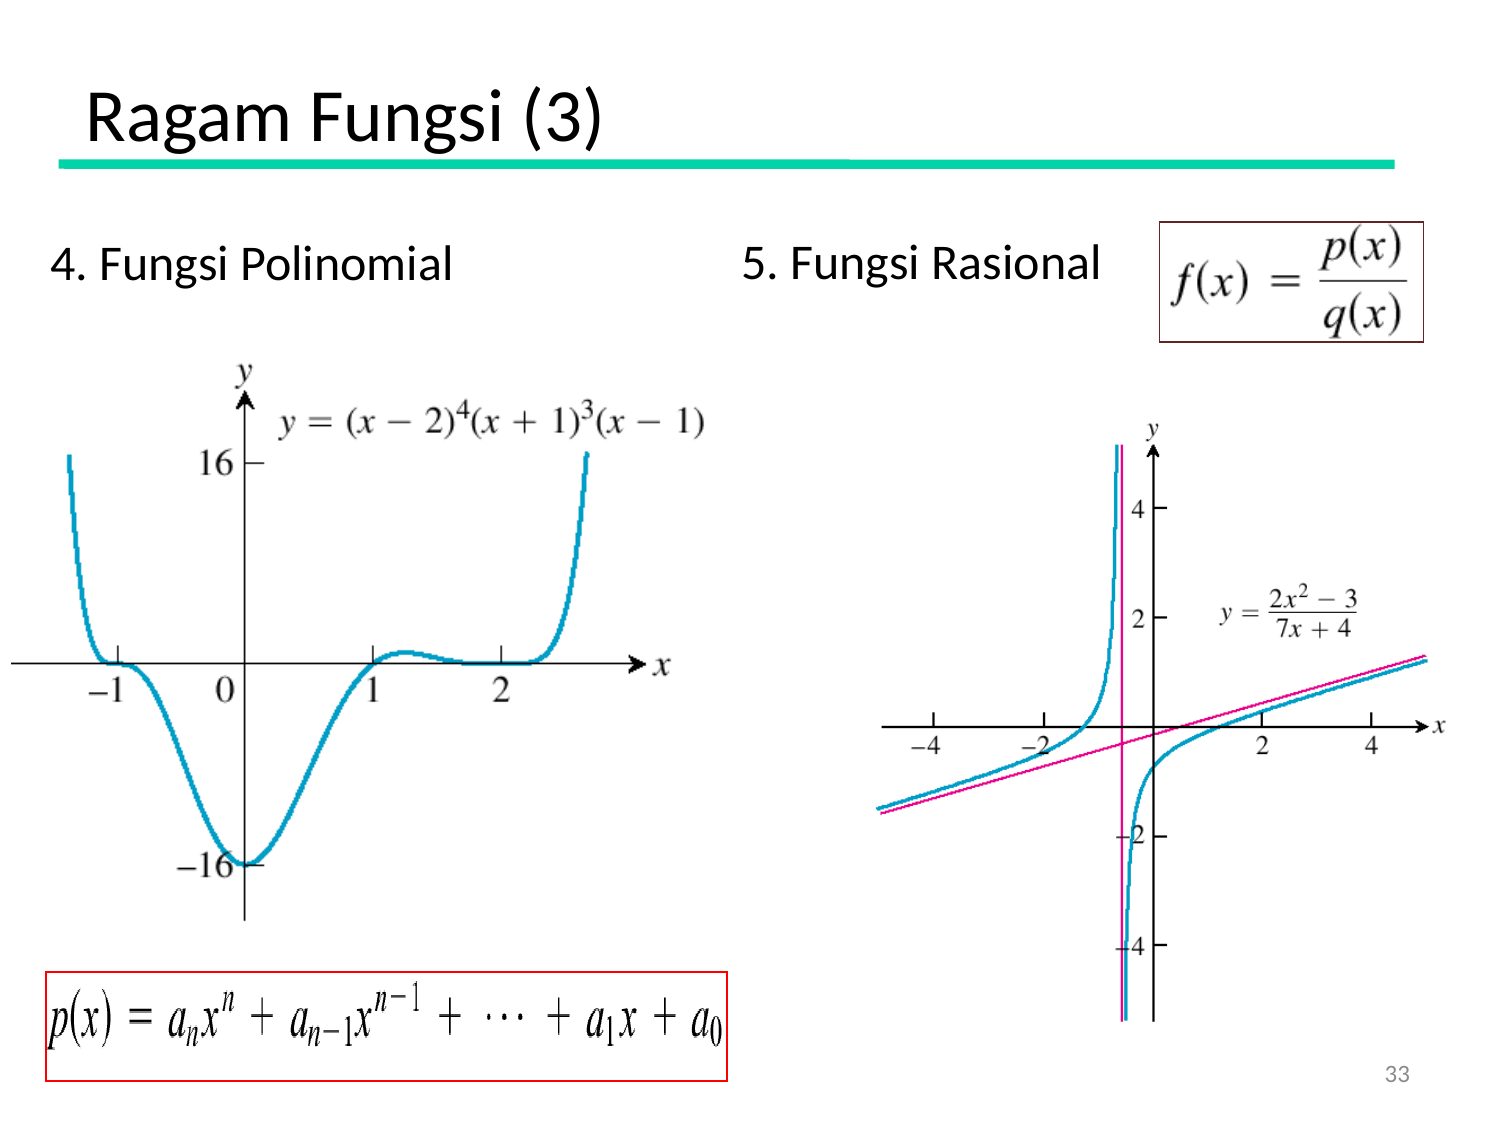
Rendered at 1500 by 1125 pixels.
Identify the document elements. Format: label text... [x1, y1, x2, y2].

picture [866, 421, 1449, 1033]
picture [1159, 222, 1423, 342]
picture [11, 339, 715, 930]
picture [46, 972, 727, 1081]
text_box 5. Fungsi Rasional [726, 222, 1158, 312]
title Ragam Fungsi (3) [70, 58, 1421, 164]
list 4. Fungsi Polinomial [35, 222, 547, 312]
slide_number 33 [1074, 1042, 1425, 1103]
